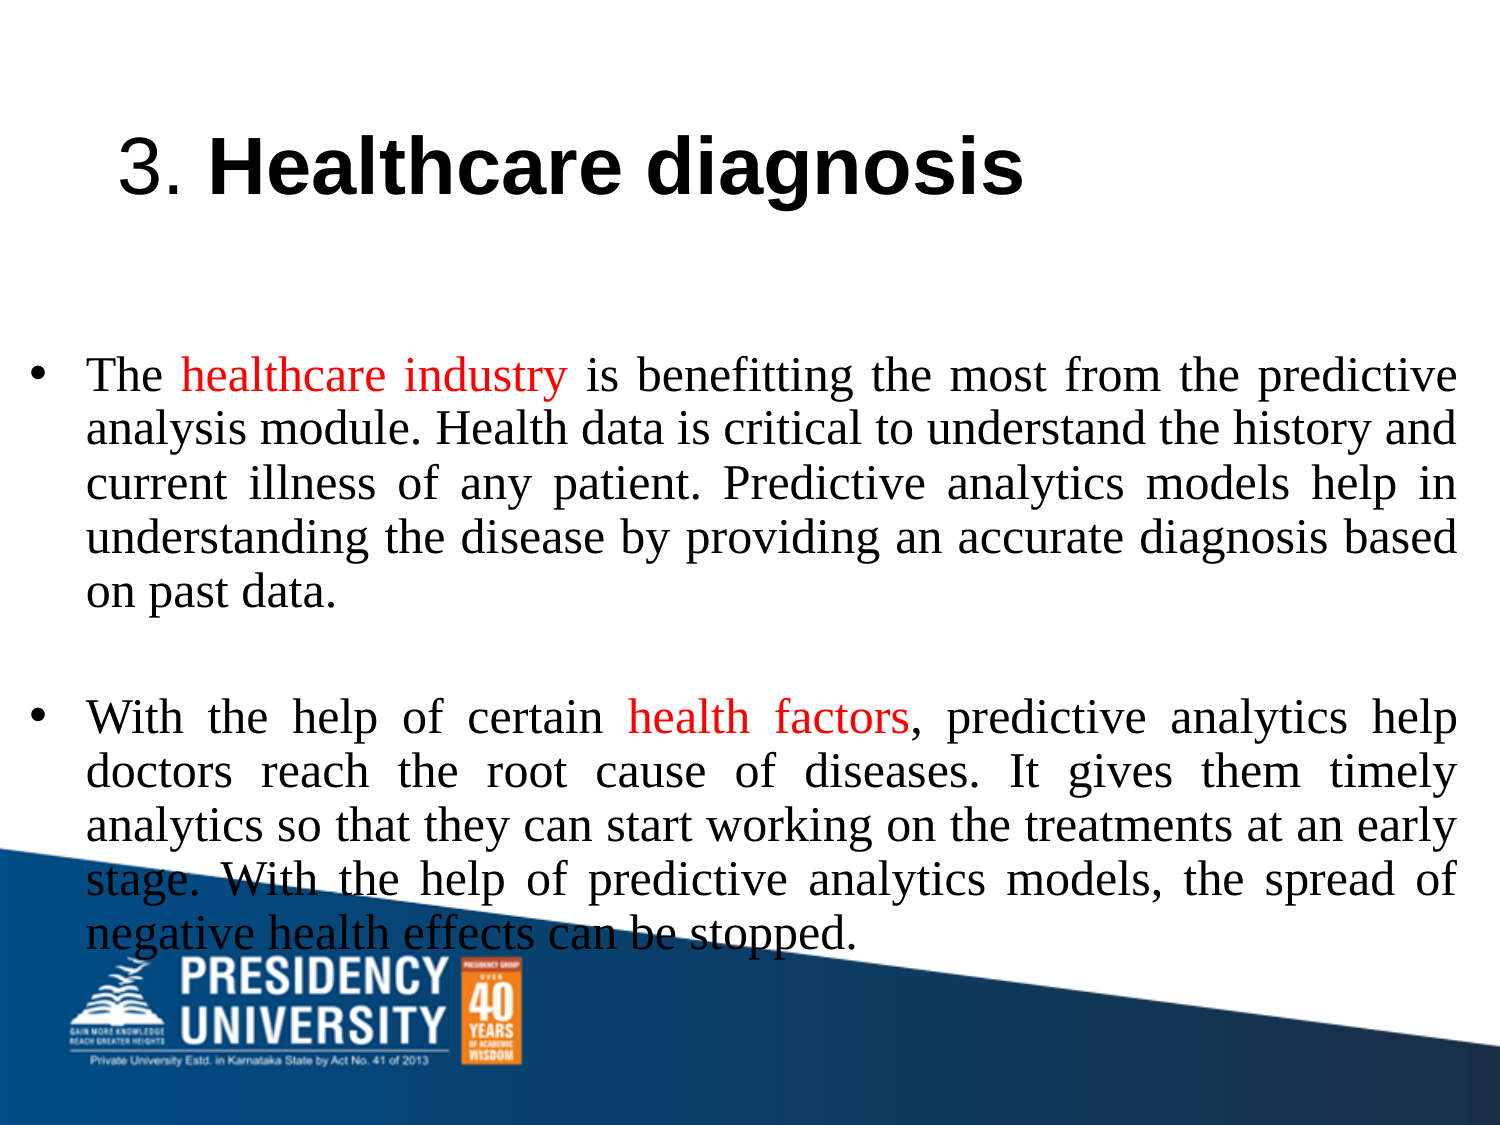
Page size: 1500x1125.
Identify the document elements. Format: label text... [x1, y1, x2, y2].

picture [0, 845, 1500, 1125]
subtitle The healthcare industry is benefitting the most from the predictive analysis module. Health data is critical to understand the history and current illness of any patient. Predictive analytics models help in understanding the disease by providing an accurate diagnosis based on past data. With the help of certain health factors, predictive analytics help doctors reach the root cause of diseases. It gives them timely analytics so that they can start working on the treatments at an early stage. With the help of predictive analytics models, the spread of negative health effects can be stopped. [29, 59, 1459, 277]
